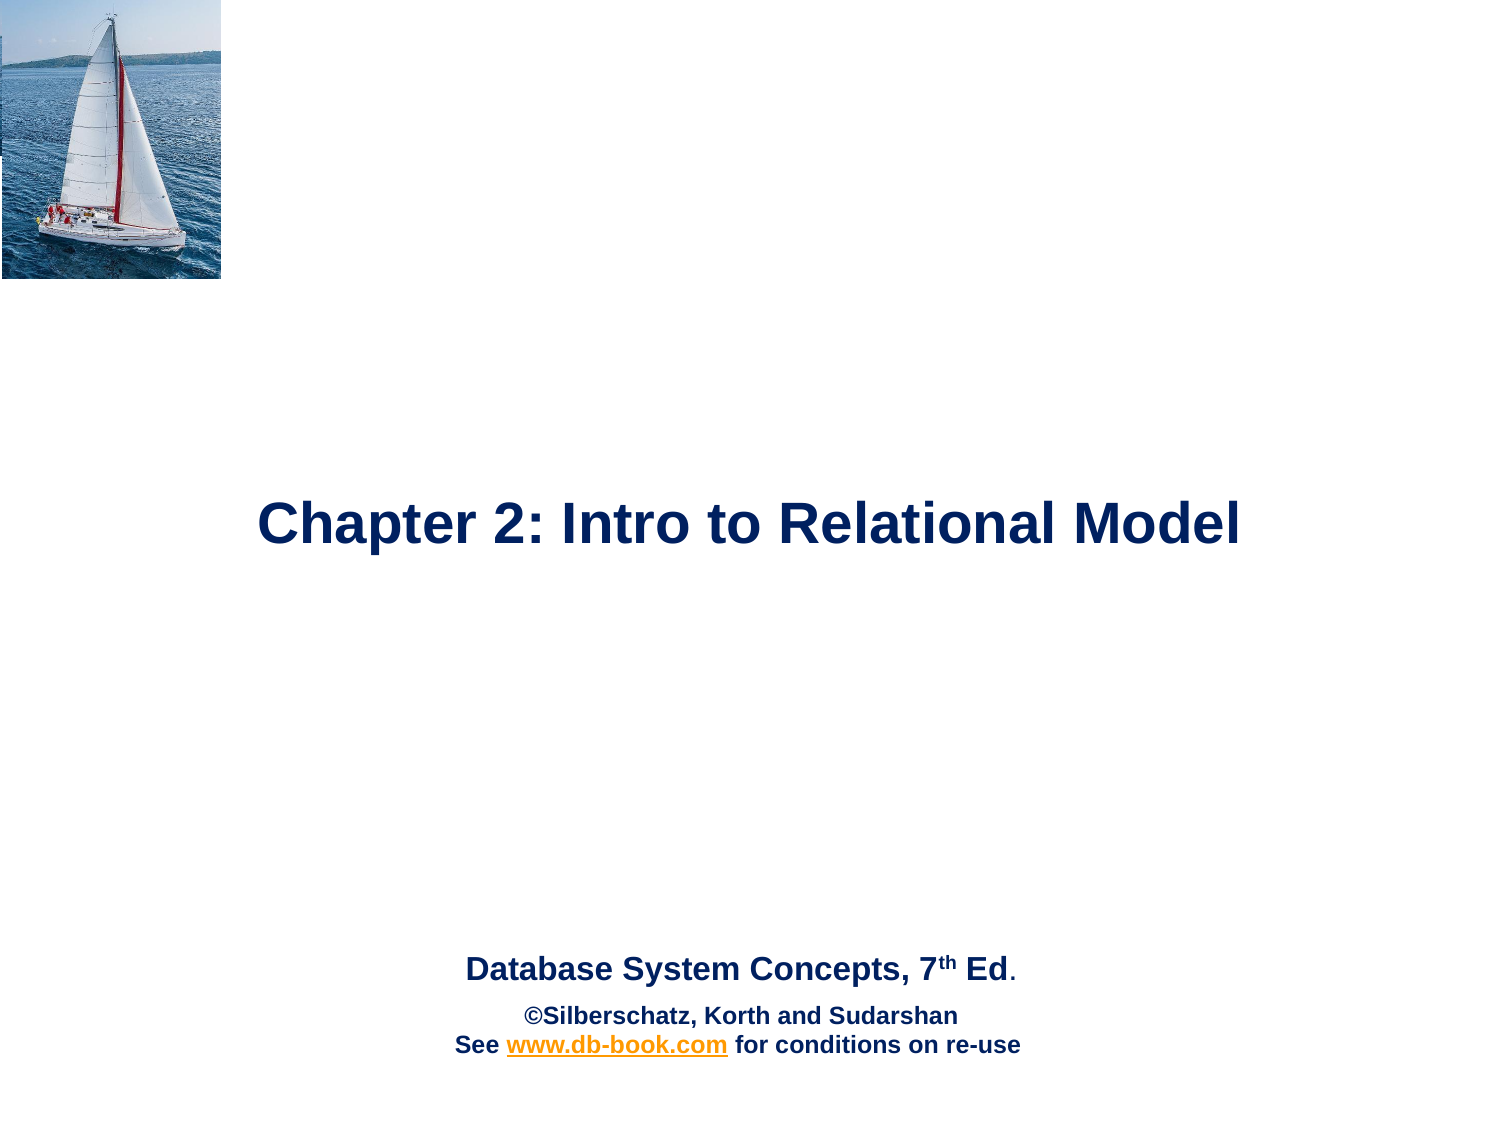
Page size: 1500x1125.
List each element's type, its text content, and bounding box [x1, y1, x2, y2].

text_box Chapter 2: Intro to Relational Model [112, 374, 1388, 563]
picture [0, 0, 221, 279]
